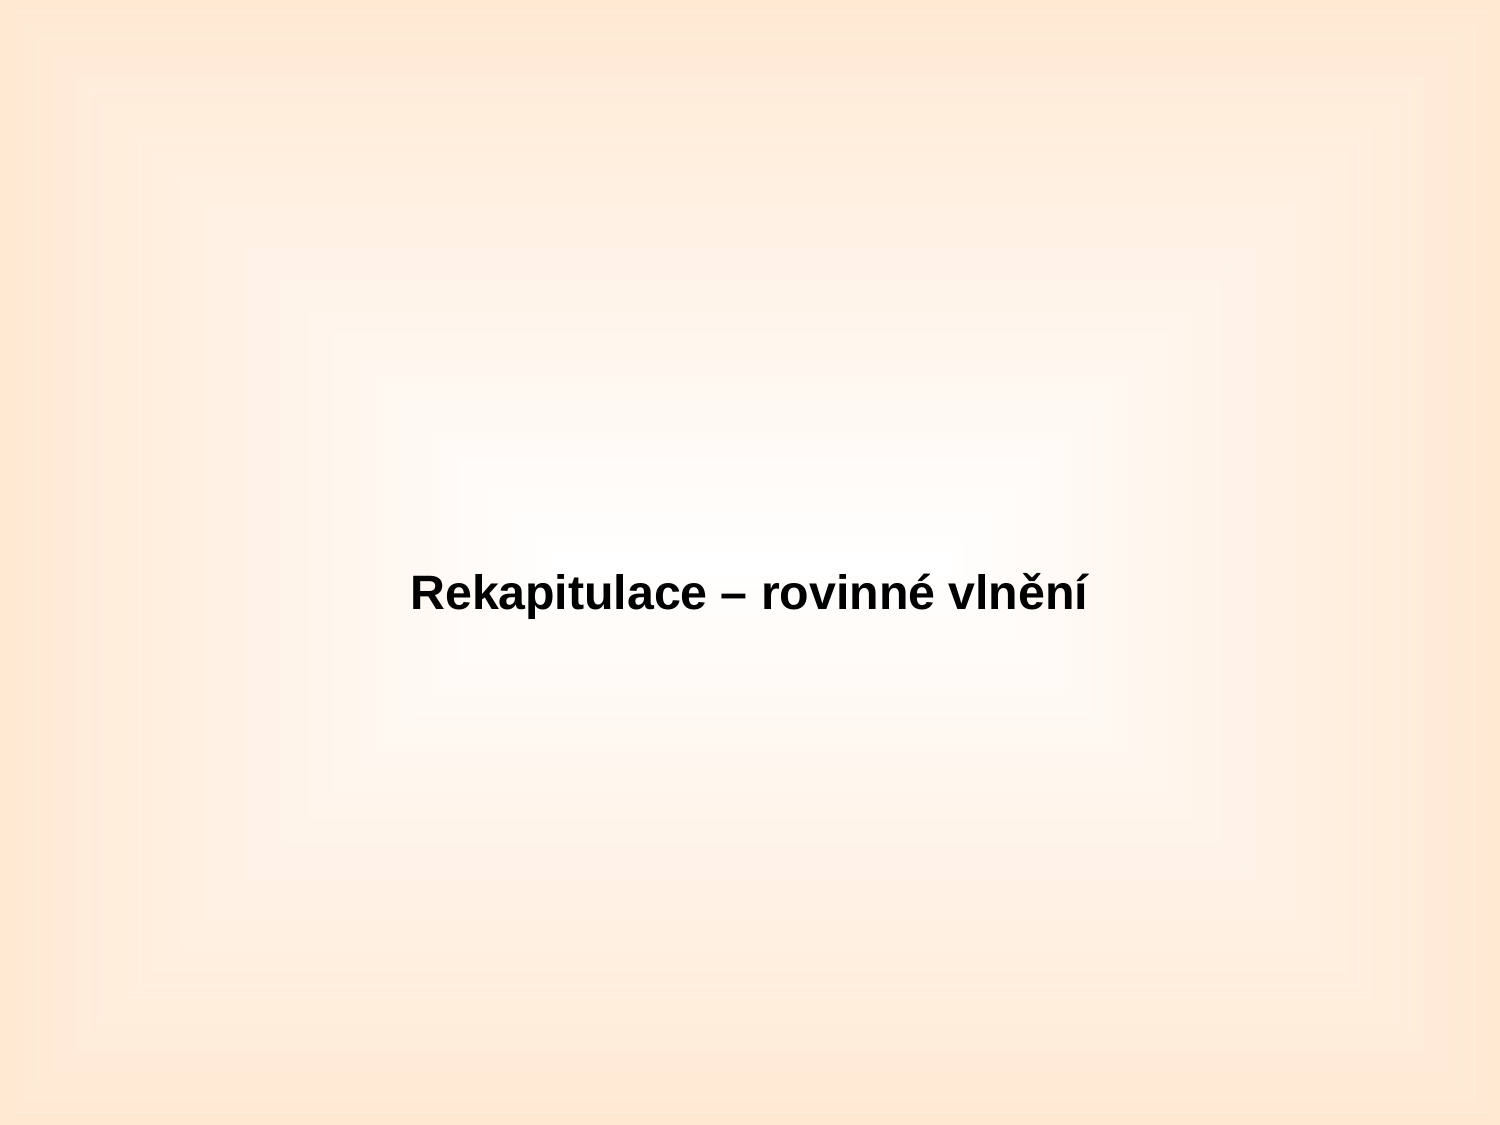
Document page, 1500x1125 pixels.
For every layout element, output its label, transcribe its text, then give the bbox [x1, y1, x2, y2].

text_box Rekapitulace – rovinné vlnění [112, 432, 1388, 693]
